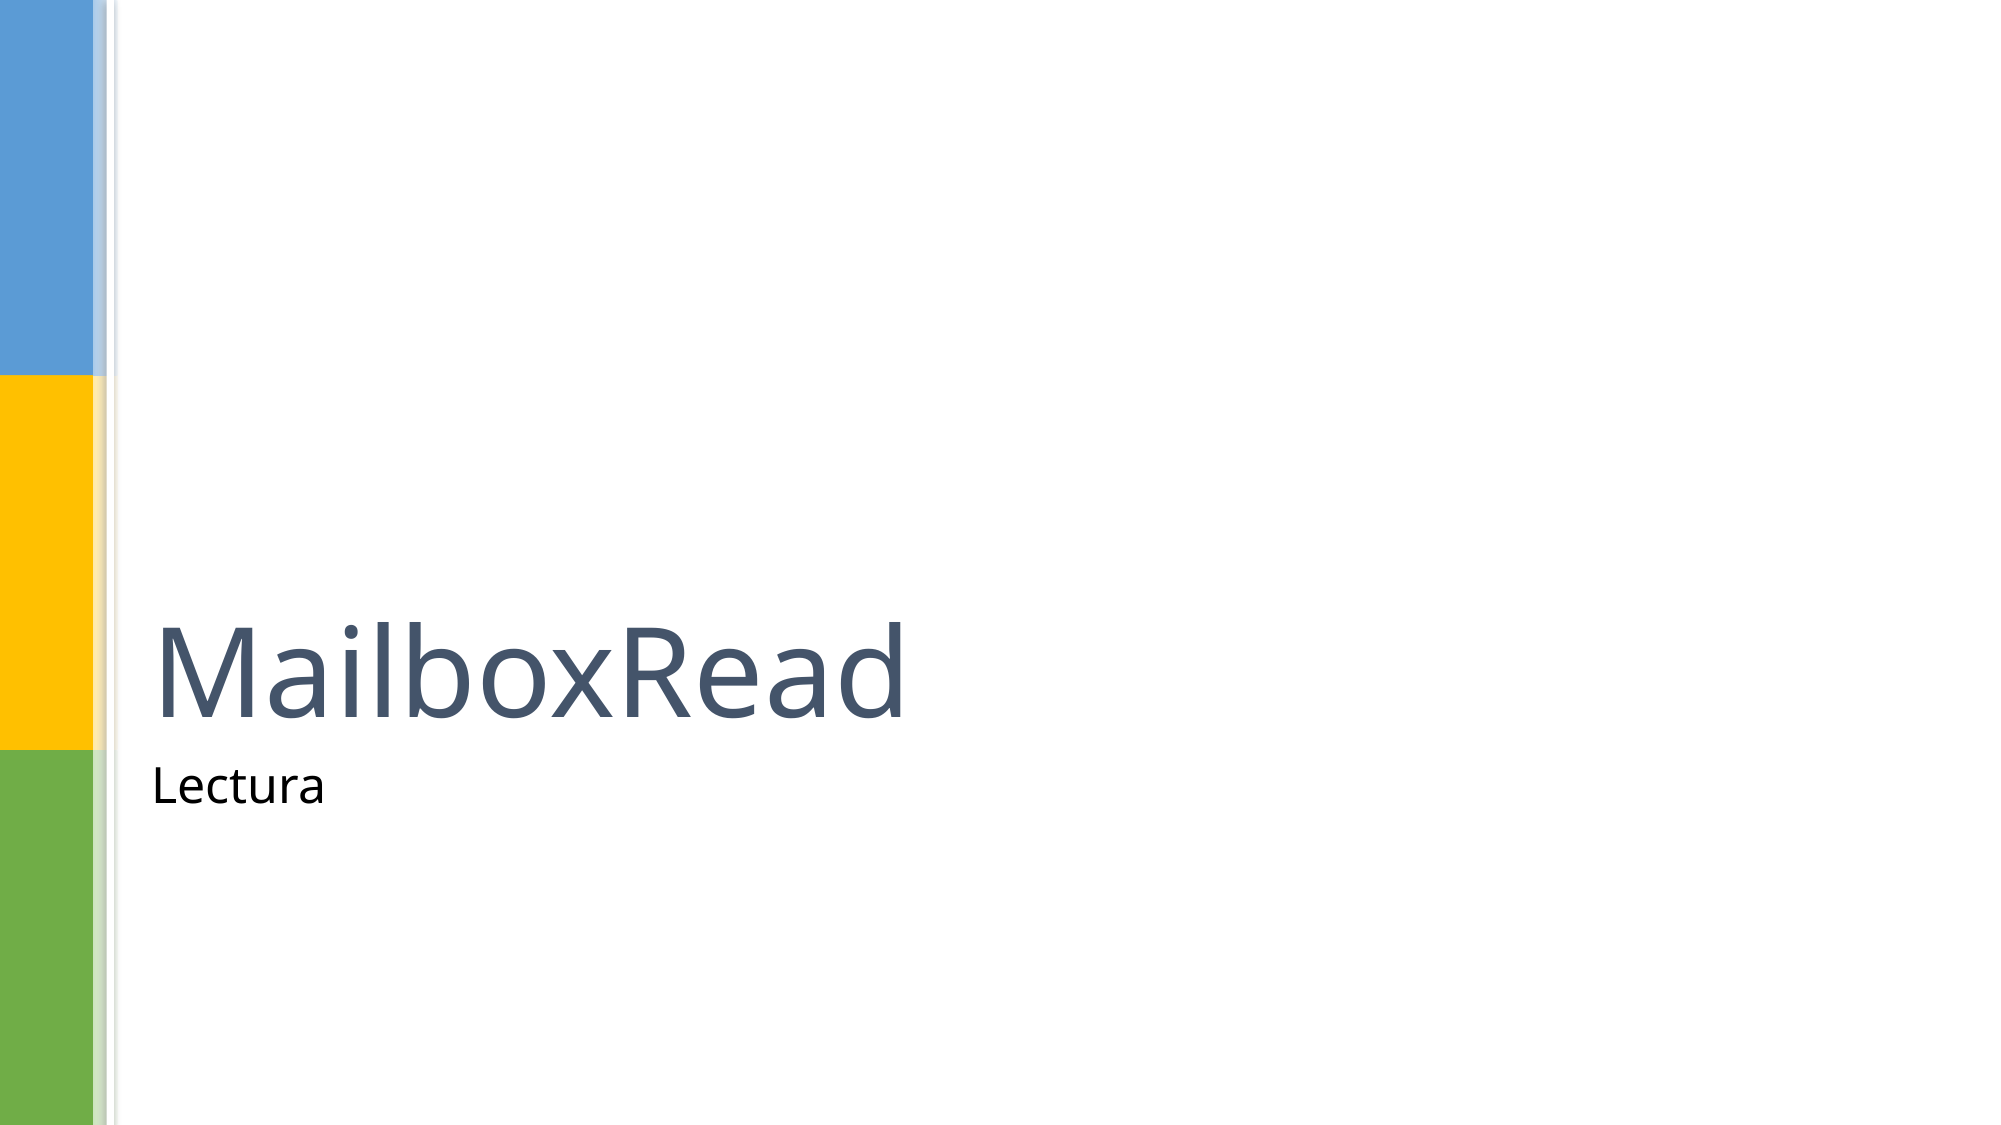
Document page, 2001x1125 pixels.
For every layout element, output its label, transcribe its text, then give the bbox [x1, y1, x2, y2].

list Lectura [136, 752, 1862, 999]
title MailboxRead [136, 280, 1862, 750]
